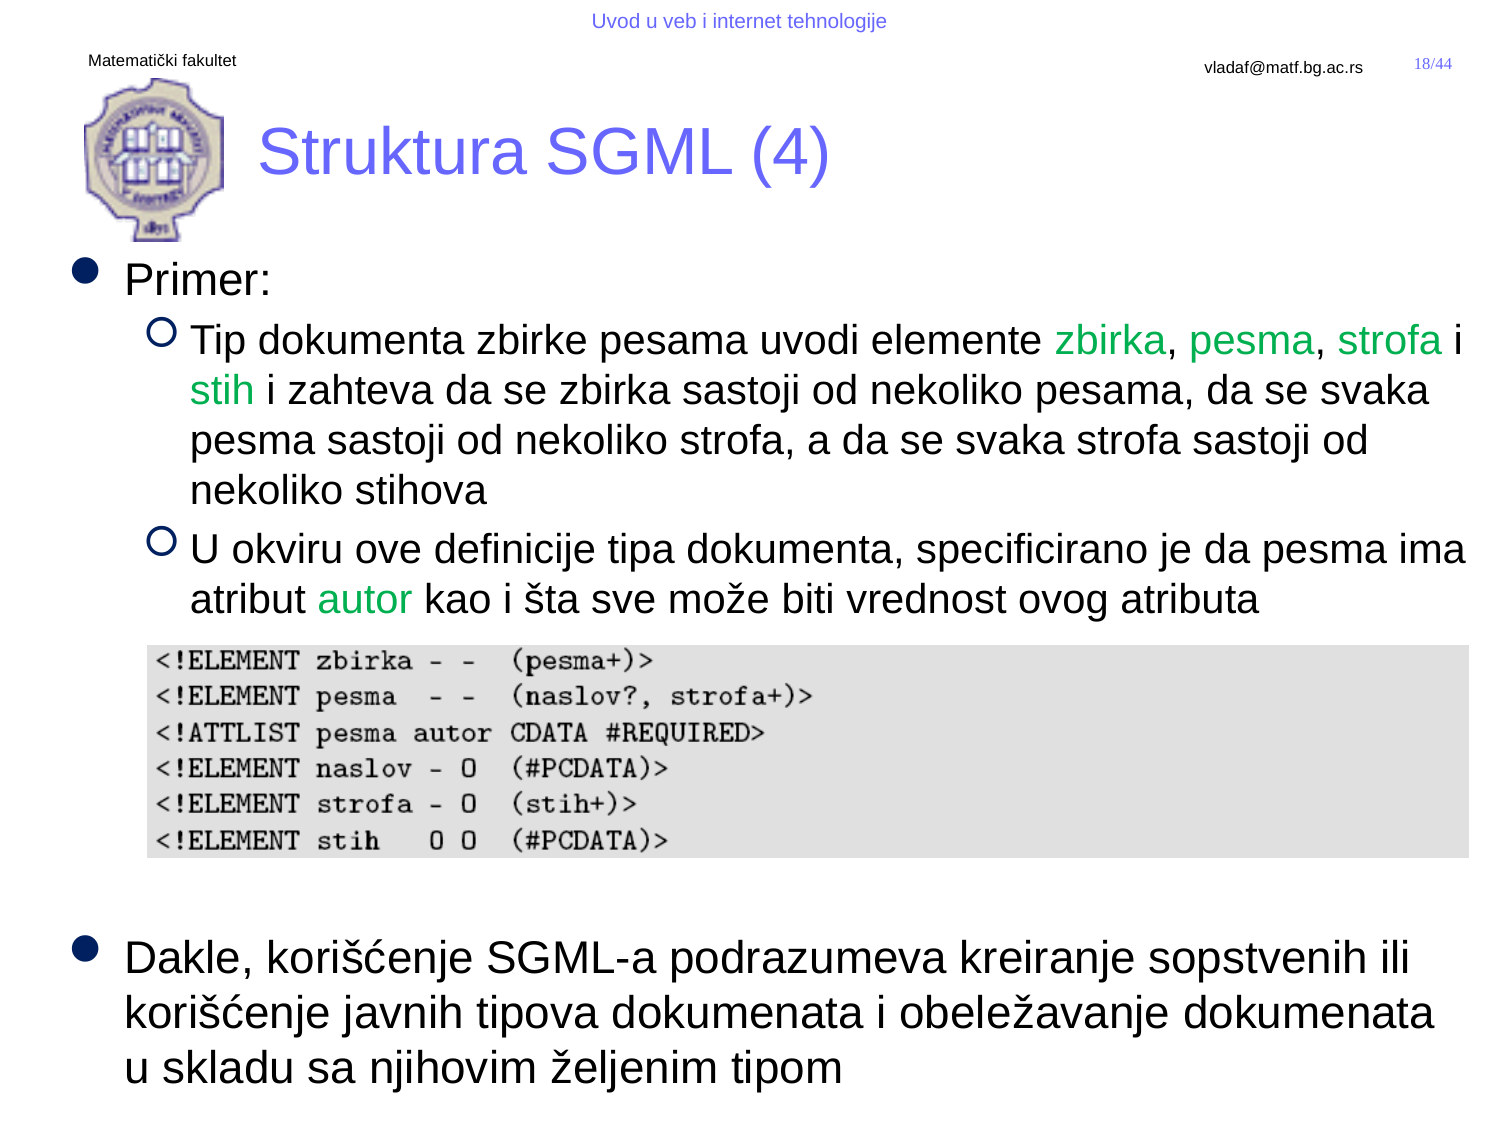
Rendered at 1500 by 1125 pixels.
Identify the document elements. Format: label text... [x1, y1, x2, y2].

picture [147, 644, 1469, 858]
title Struktura SGML (4) [242, 54, 1388, 242]
picture [84, 78, 224, 242]
list Primer: Tip dokumenta zbirke pesama uvodi elemente zbirka, pesma, strofa i stih i zahteva da se zbirka sastoji od nekoliko pesama, da se svaka pesma sastoji od nekoliko strofa, a da se svaka strofa sastoji od nekoliko stihova U okviru ove definicije tipa dokumenta, specificirano je da pesma ima atribut autor kao i šta sve može biti vrednost ovog atributa Dakle, korišćenje SGML-a podrazumeva kreiranje sopstvenih ili korišćenje javnih tipova dokumenata i obeležavanje dokumenata u skladu sa njihovim željenim tipom [53, 242, 1483, 598]
